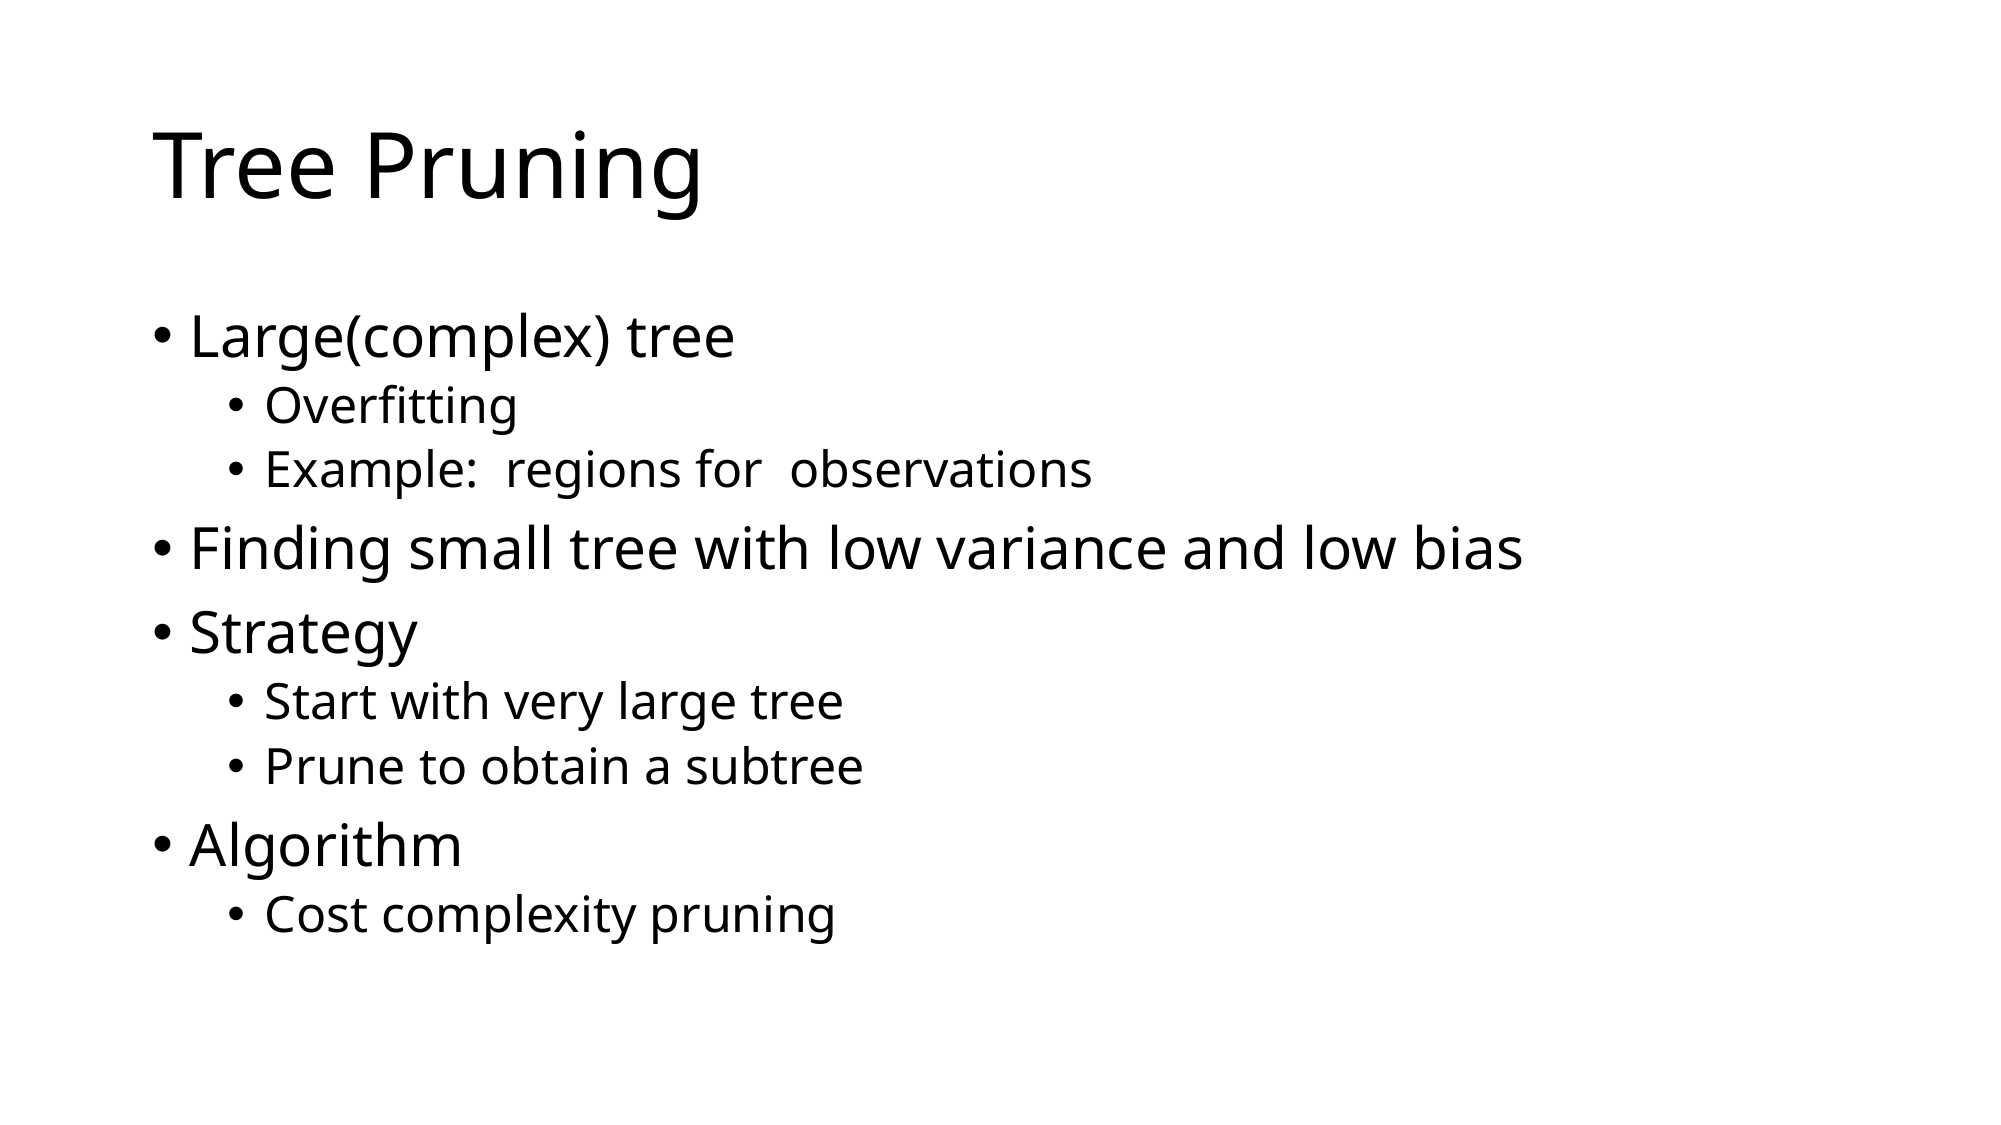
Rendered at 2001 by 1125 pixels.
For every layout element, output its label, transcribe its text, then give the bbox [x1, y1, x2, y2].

title Tree Pruning [137, 59, 1863, 278]
